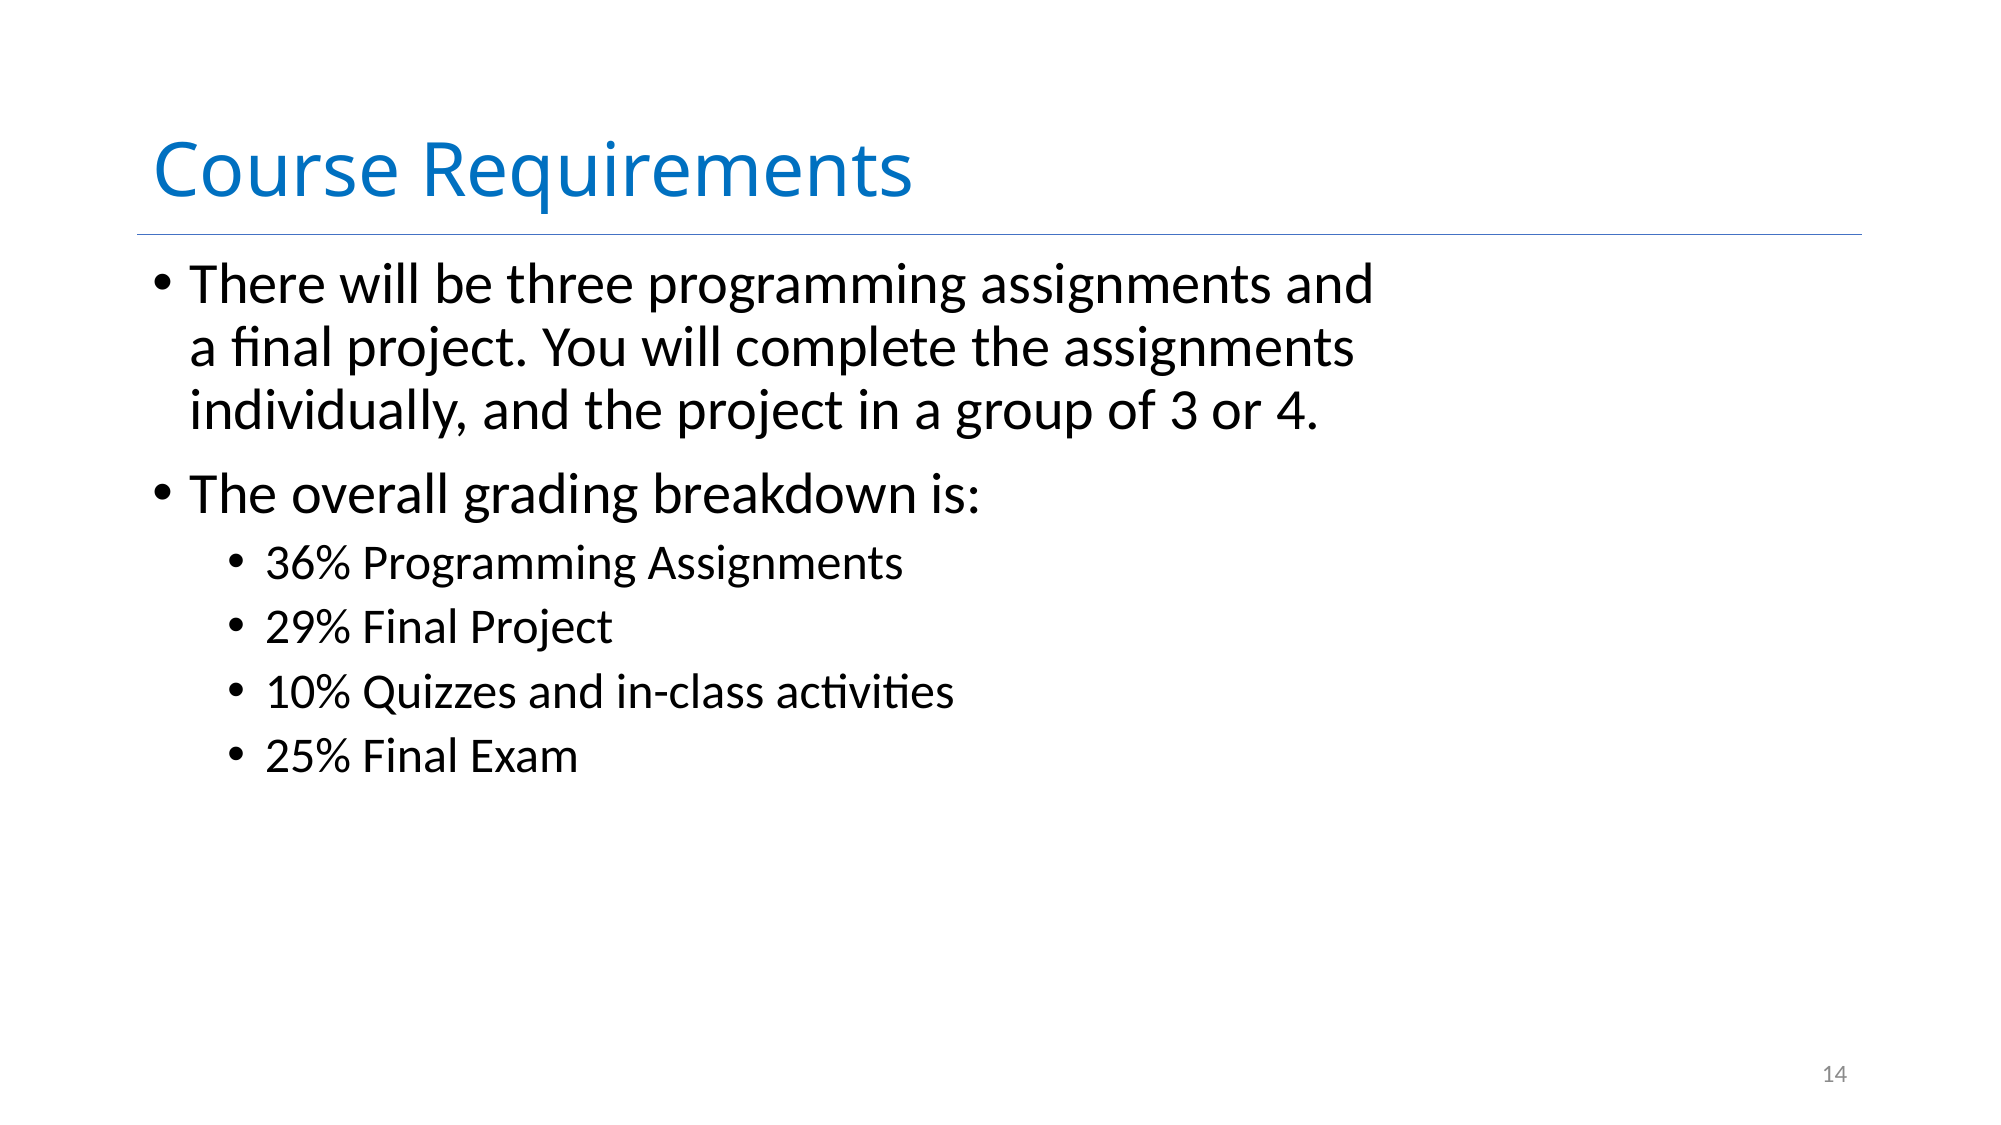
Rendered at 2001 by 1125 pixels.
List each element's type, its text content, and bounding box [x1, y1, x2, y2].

slide_number 14 [1412, 1042, 1863, 1103]
title Course Requirements [137, 3, 1863, 221]
list There will be three programming assignments and a final project. You will complete the assignments individually, and the project in a group of 3 or 4. The overall grading breakdown is: 36% Programming Assignments 29% Final Project 10% Quizzes and in-class activities 25% Final Exam [137, 246, 1432, 960]
